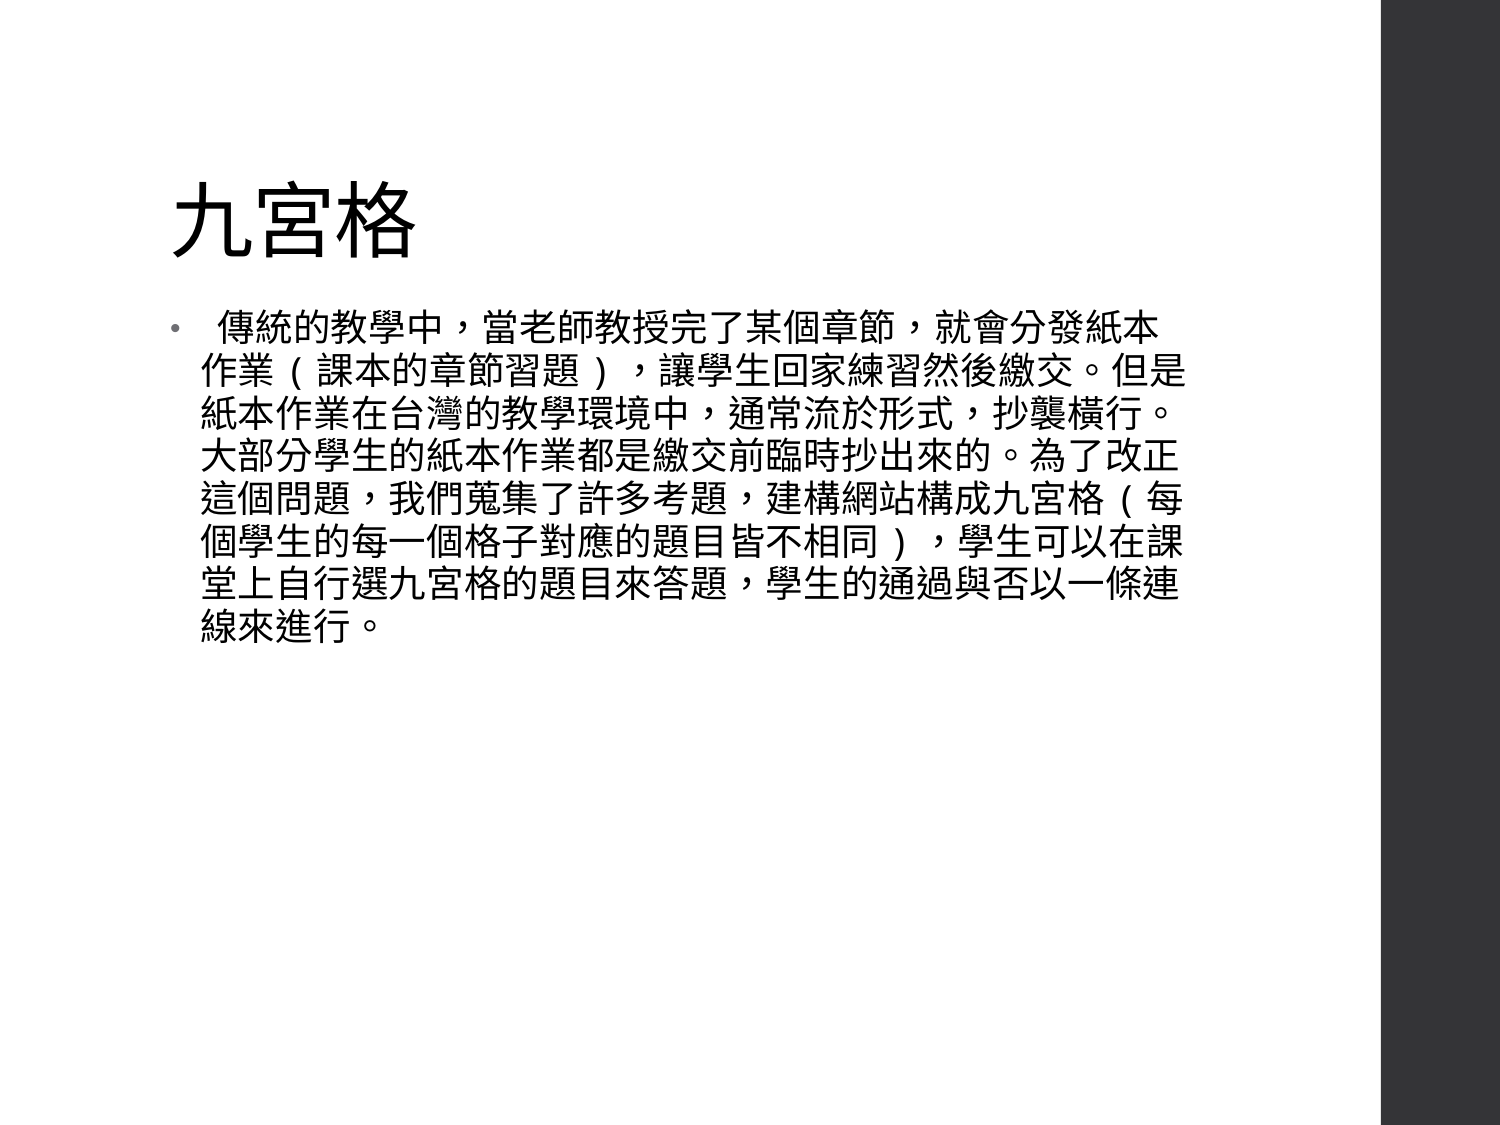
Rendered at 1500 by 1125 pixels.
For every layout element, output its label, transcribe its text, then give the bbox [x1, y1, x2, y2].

list 傳統的教學中，當老師教授完了某個章節，就會分發紙本作業(課本的章節習題)，讓學生回家練習然後繳交。但是紙本作業在台灣的教學環境中，通常流於形式，抄襲橫行。大部分學生的紙本作業都是繳交前臨時抄出來的。為了改正這個問題，我們蒐集了許多考題，建構網站構成九宮格(每個學生的每一個格子對應的題目皆不相同)，學生可以在課堂上自行選九宮格的題目來答題，學生的通過與否以一條連線來進行。 [155, 299, 1213, 1014]
title 九宮格 [155, 60, 1348, 278]
